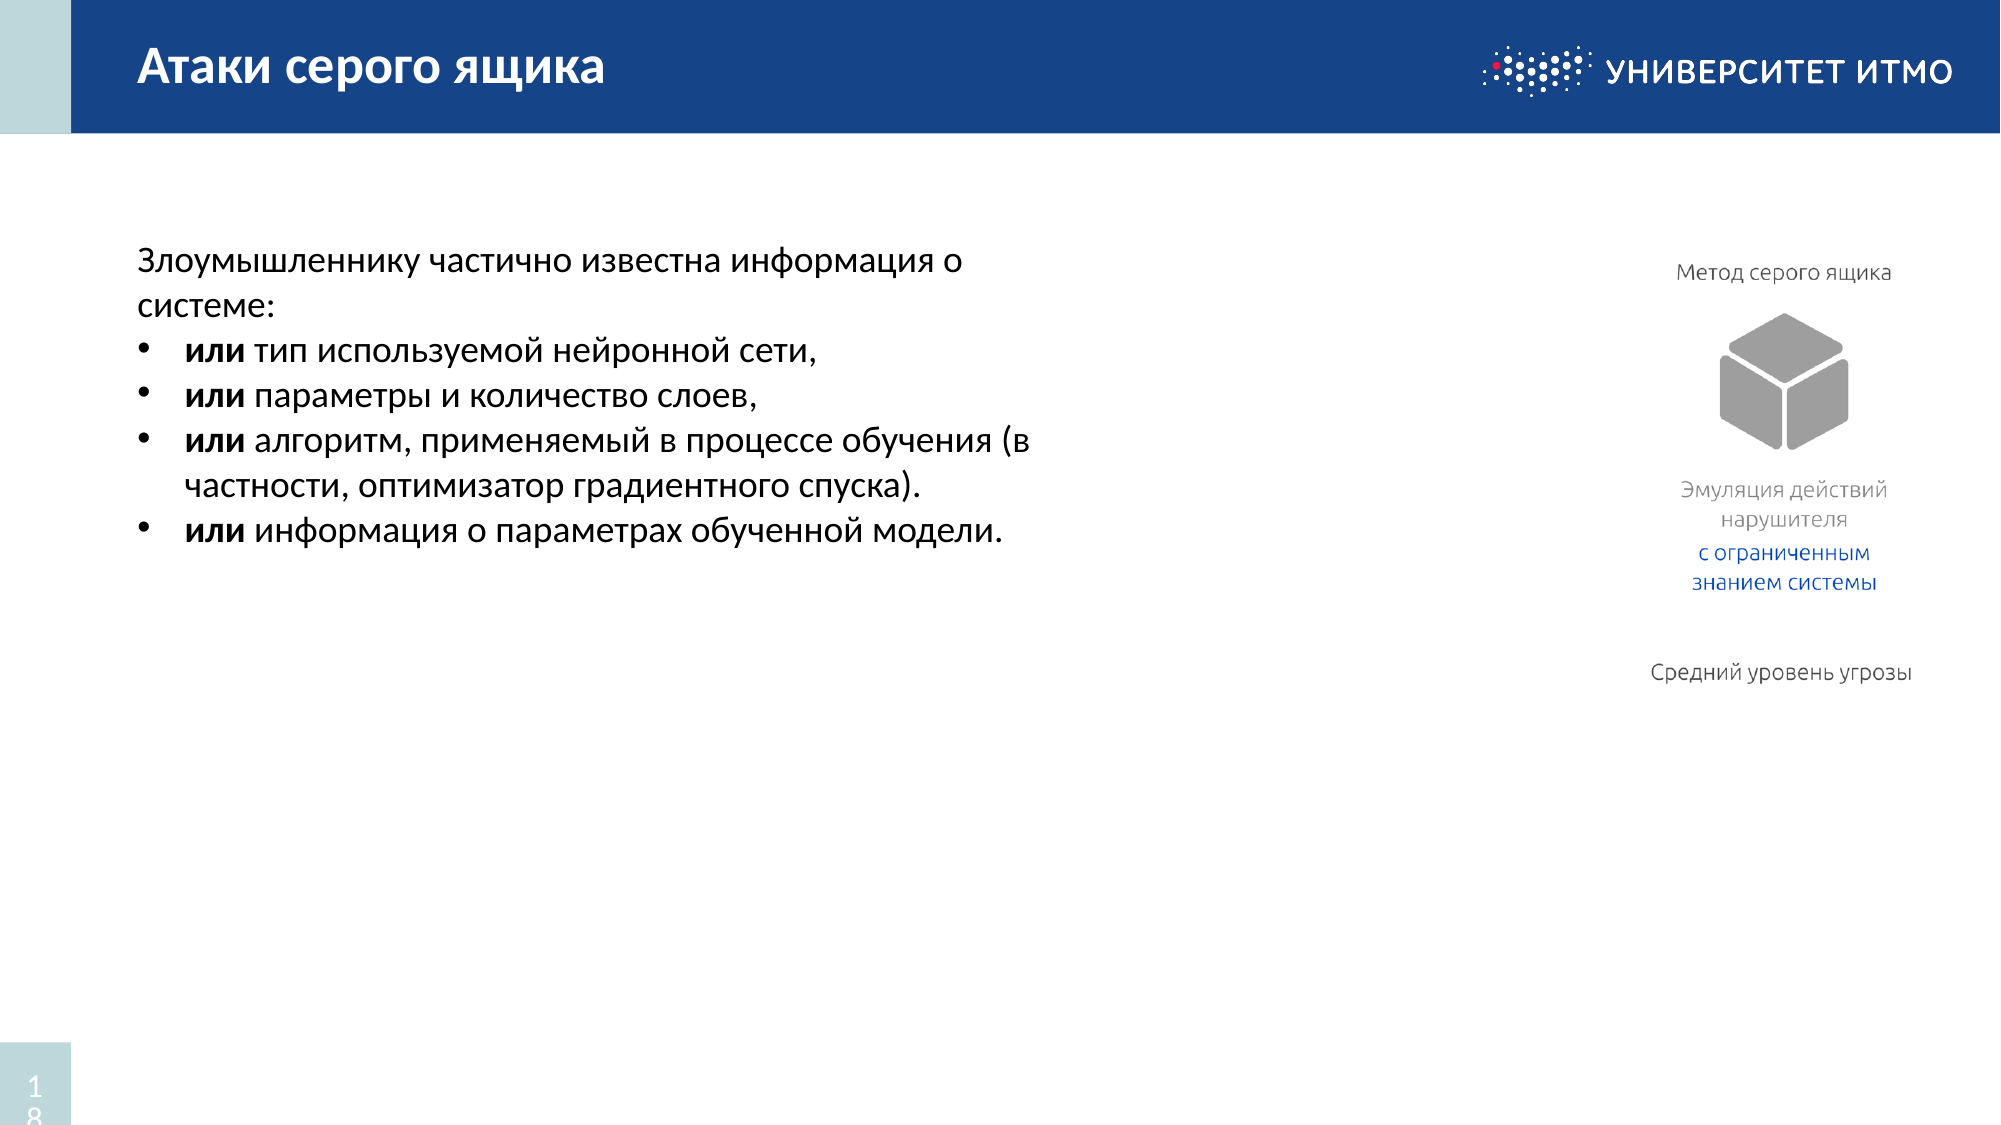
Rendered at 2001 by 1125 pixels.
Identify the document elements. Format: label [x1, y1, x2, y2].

text_box [0, 0, 2000, 1125]
picture [1631, 243, 1939, 687]
